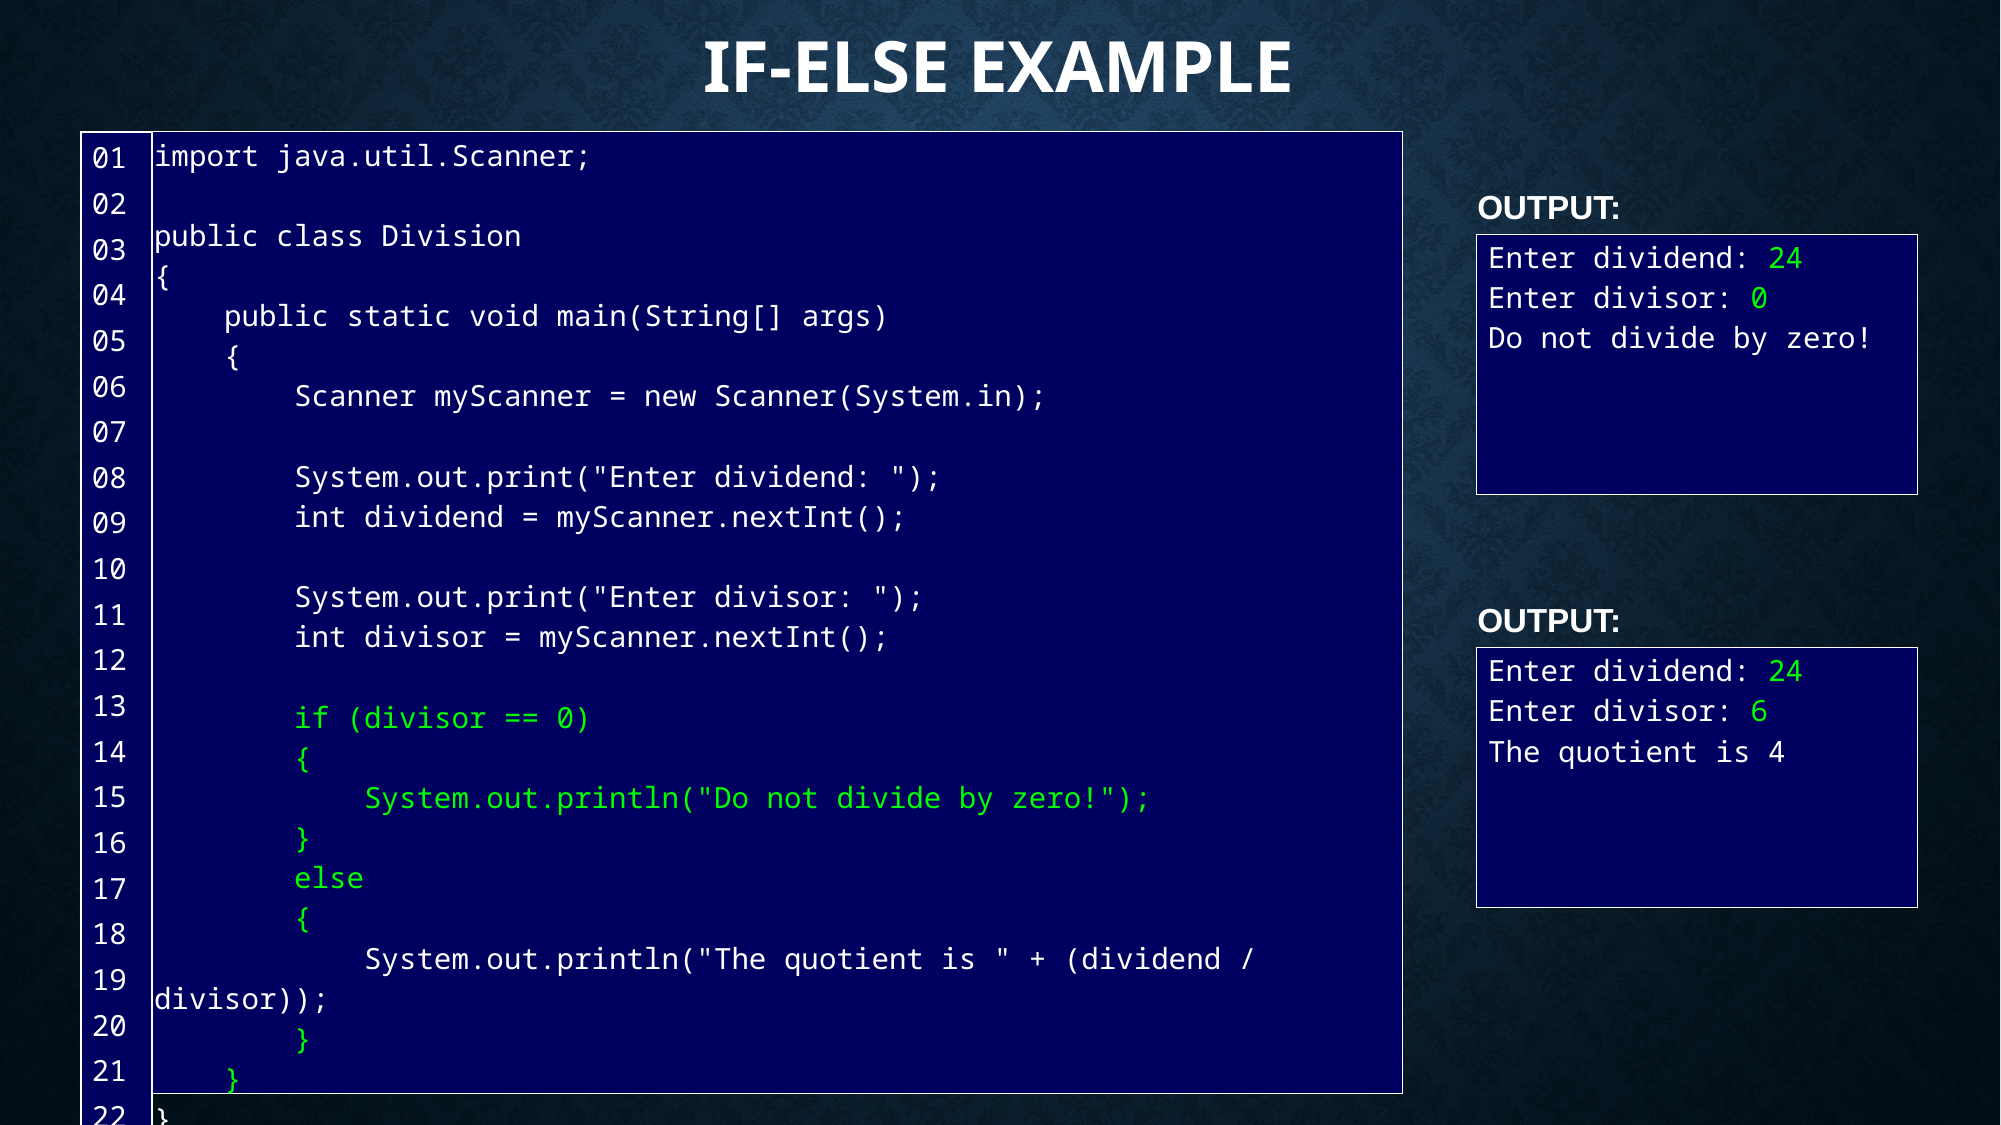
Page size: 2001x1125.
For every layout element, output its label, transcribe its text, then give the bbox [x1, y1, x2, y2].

text_box Enter dividend: 24 Enter divisor: 6 The quotient is 4 [1476, 647, 1918, 908]
title If-else Example [149, 0, 1849, 179]
table_header 01 02 03 04 05 06 07 08 09 10 11 12 13 14 15 16 17 18 19 20 21 22 23 24 [82, 133, 151, 1125]
text_box Enter dividend: 24 Enter divisor: 0 Do not divide by zero! [1476, 234, 1918, 495]
text_box OUTPUT: [1462, 178, 1656, 234]
text_box import java.util.Scanner; public class Division { public static void main(String[] args) { Scanner myScanner = new Scanner(System.in); System.out.print("Enter dividend: "); int dividend = myScanner.nextInt(); System.out.print("Enter divisor: "); int divisor = myScanner.nextInt(); if (divisor == 0) { System.out.println("Do not divide by zero!"); } else { System.out.println("The quotient is " + (dividend / divisor)); } } } [153, 179, 1403, 1094]
text_box OUTPUT: [1462, 591, 1656, 647]
